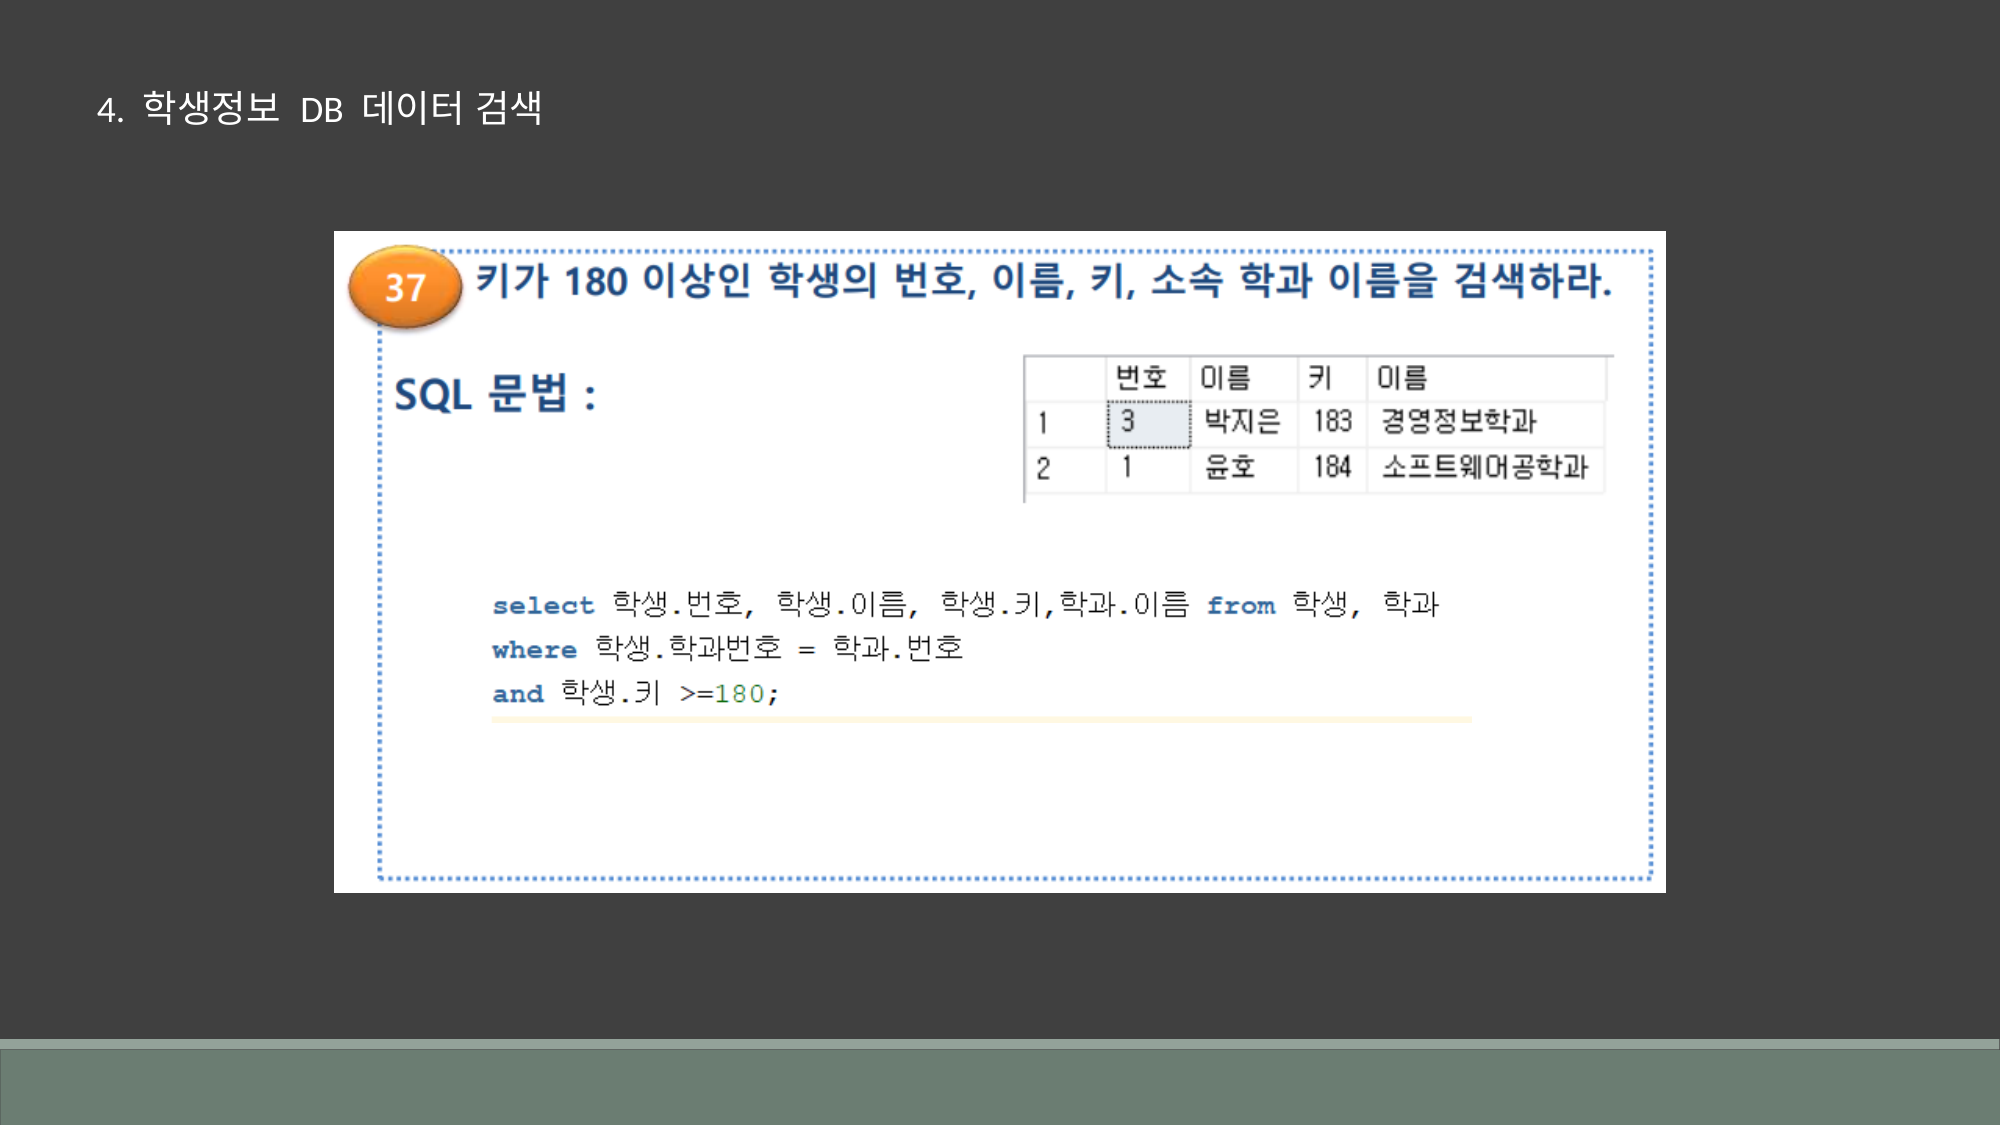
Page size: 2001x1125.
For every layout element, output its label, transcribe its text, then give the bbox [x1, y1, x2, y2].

text_box 4. 학생정보 DB 데이터 검색 [82, 77, 777, 138]
picture [333, 231, 1667, 894]
